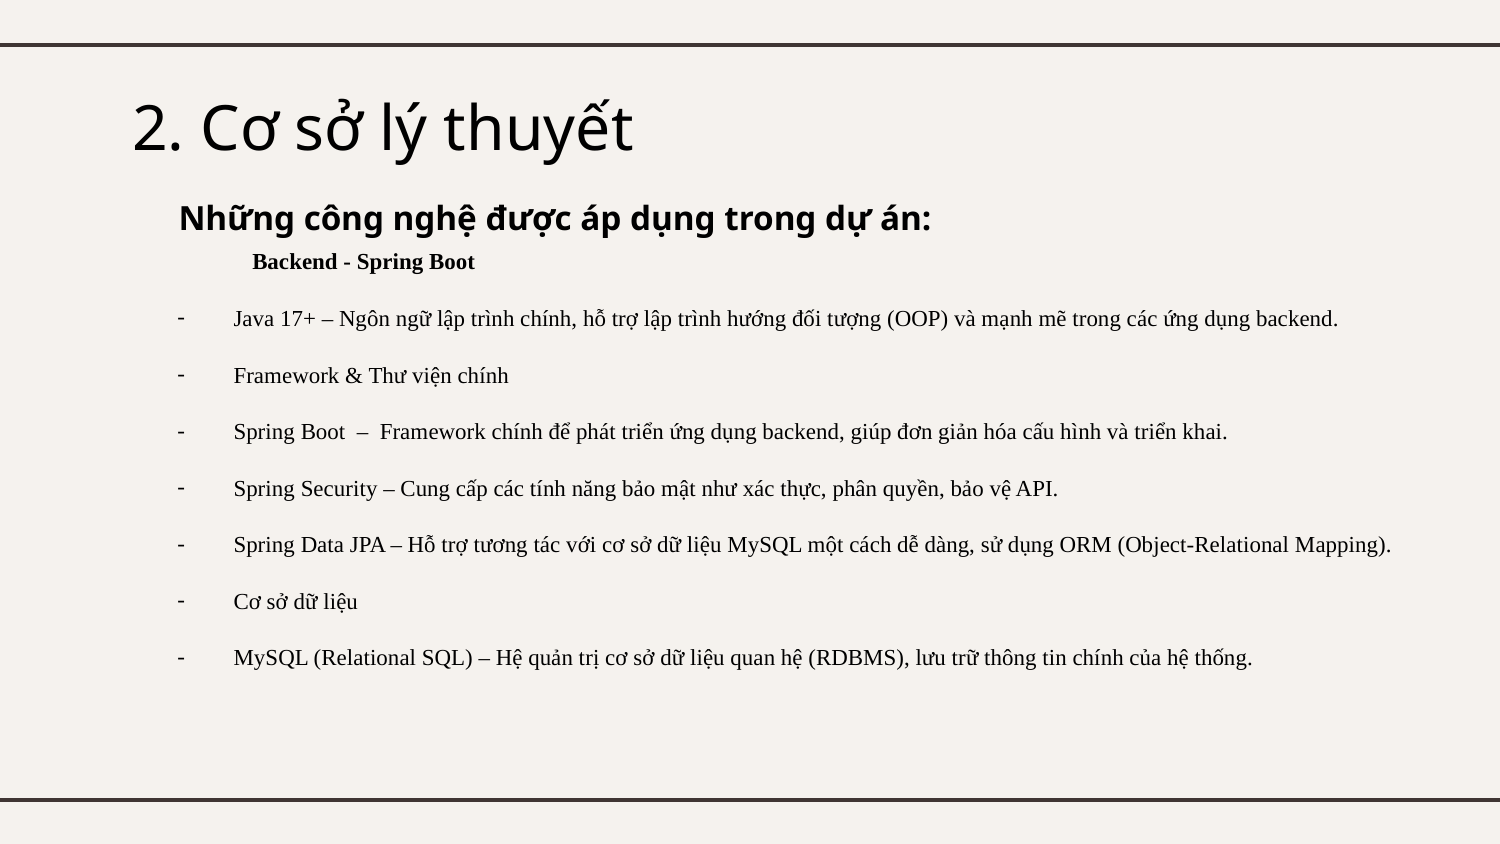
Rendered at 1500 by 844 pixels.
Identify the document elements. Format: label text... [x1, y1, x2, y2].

text_box Những công nghệ được áp dụng trong dự án: [163, 182, 1370, 263]
title 2. Cơ sở lý thuyết [116, 72, 1383, 167]
text_box Backend - Spring Boot Java 17+ – Ngôn ngữ lập trình chính, hỗ trợ lập trình hướng đối tượng (OOP) và mạnh mẽ trong các ứng dụng backend. Framework & Thư viện chính Spring Boot – Framework chính để phát triển ứng dụng backend, giúp đơn giản hóa cấu hình và triển khai. Spring Security – Cung cấp các tính năng bảo mật như xác thực, phân quyền, bảo vệ API. Spring Data JPA – Hỗ trợ tương tác với cơ sở dữ liệu MySQL một cách dễ dàng, sử dụng ORM (Object-Relational Mapping). Cơ sở dữ liệu MySQL (Relational SQL) – Hệ quản trị cơ sở dữ liệu quan hệ (RDBMS), lưu trữ thông tin chính của hệ thống. [162, 227, 1429, 330]
